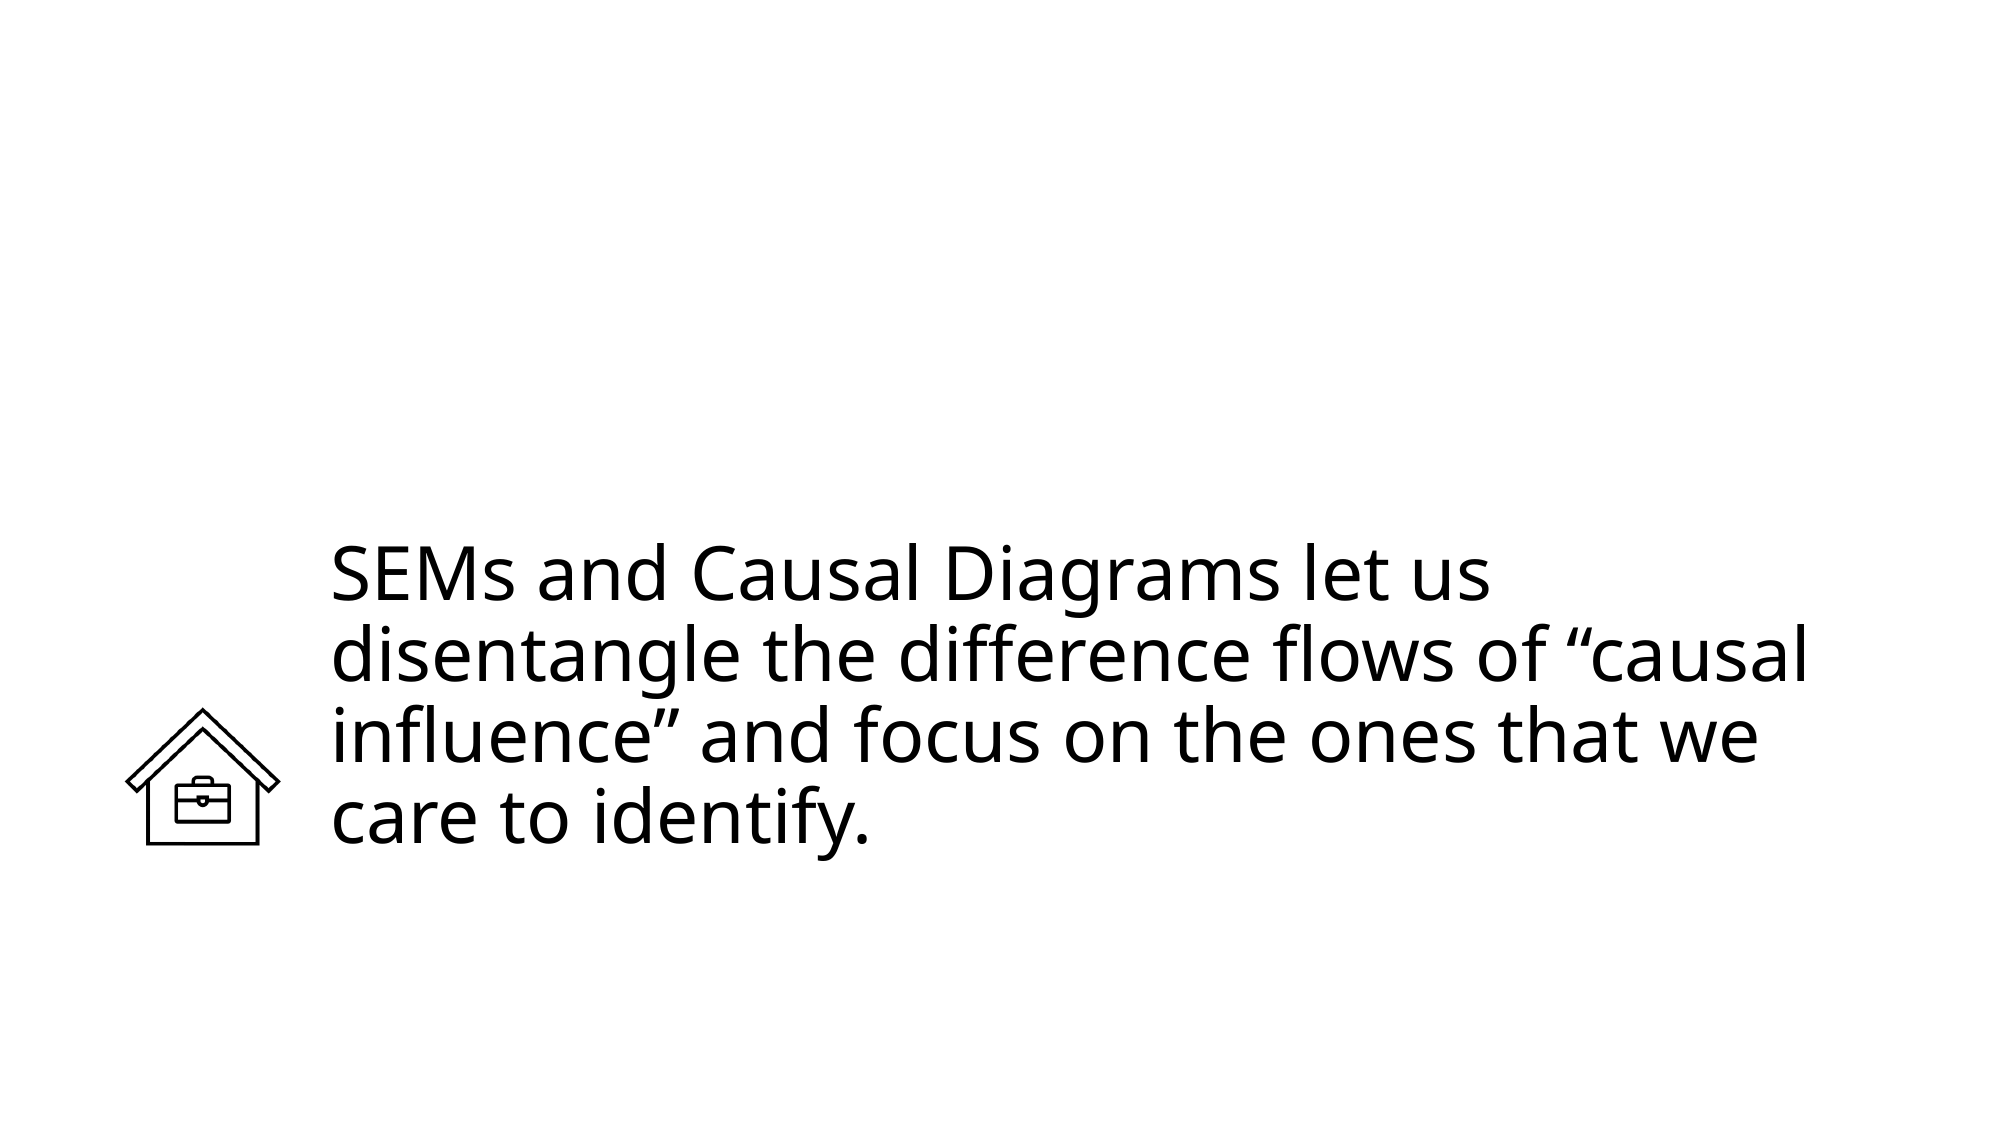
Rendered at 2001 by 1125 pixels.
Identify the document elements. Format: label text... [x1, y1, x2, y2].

title SEMs and Causal Diagrams let us disentangle the difference flows of “causal influence” and focus on the ones that we care to identify. [315, 171, 1888, 868]
picture [112, 687, 293, 868]
